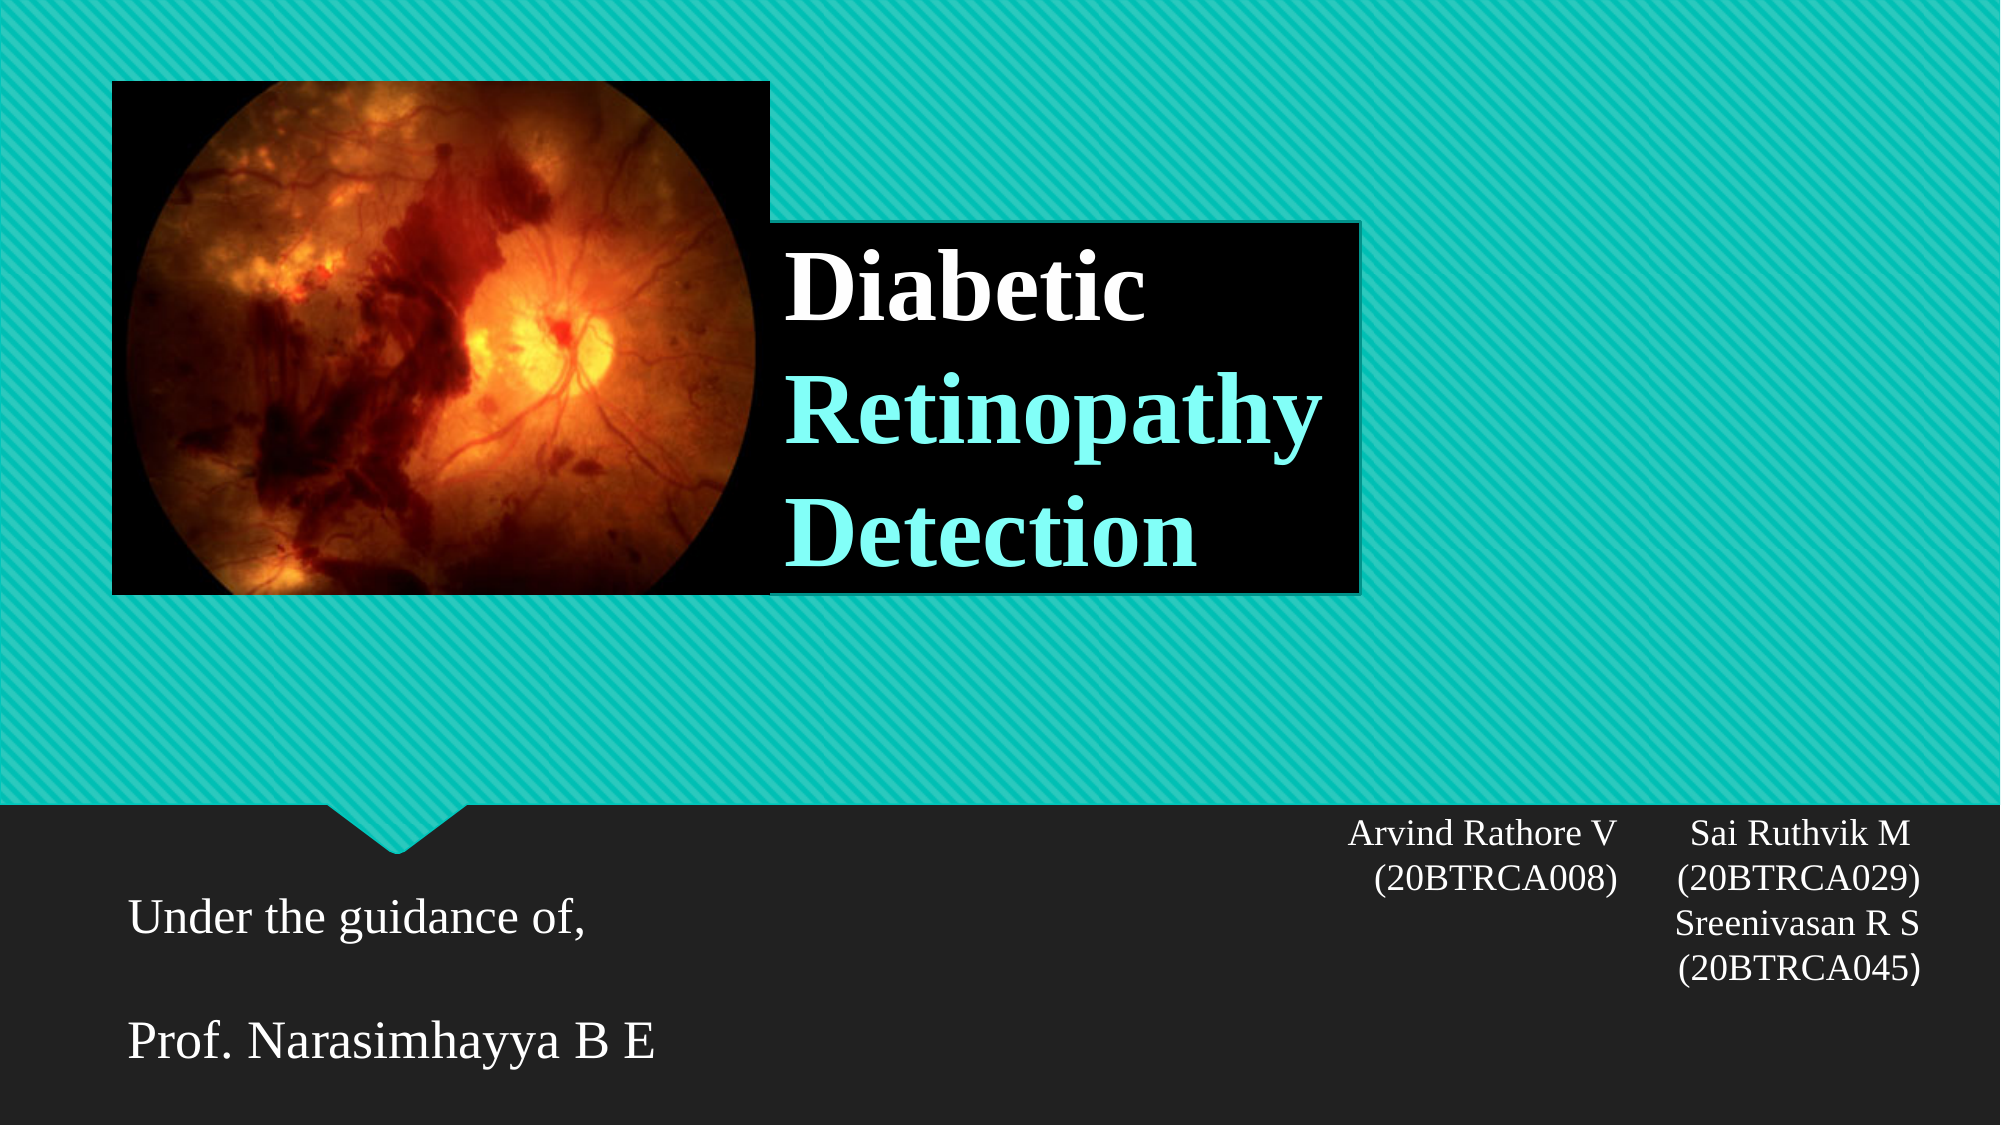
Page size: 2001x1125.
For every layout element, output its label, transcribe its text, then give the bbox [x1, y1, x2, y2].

picture [112, 81, 770, 595]
title Diabetic Retinopathy Detection [770, 206, 1658, 595]
text_box Under the guidance of, Prof. Narasimhayya B E [112, 876, 844, 1077]
text_box Sai Ruthvik M (20BTRCA029) Sreenivasan R S (20BTRCA045) [1307, 801, 1936, 1041]
